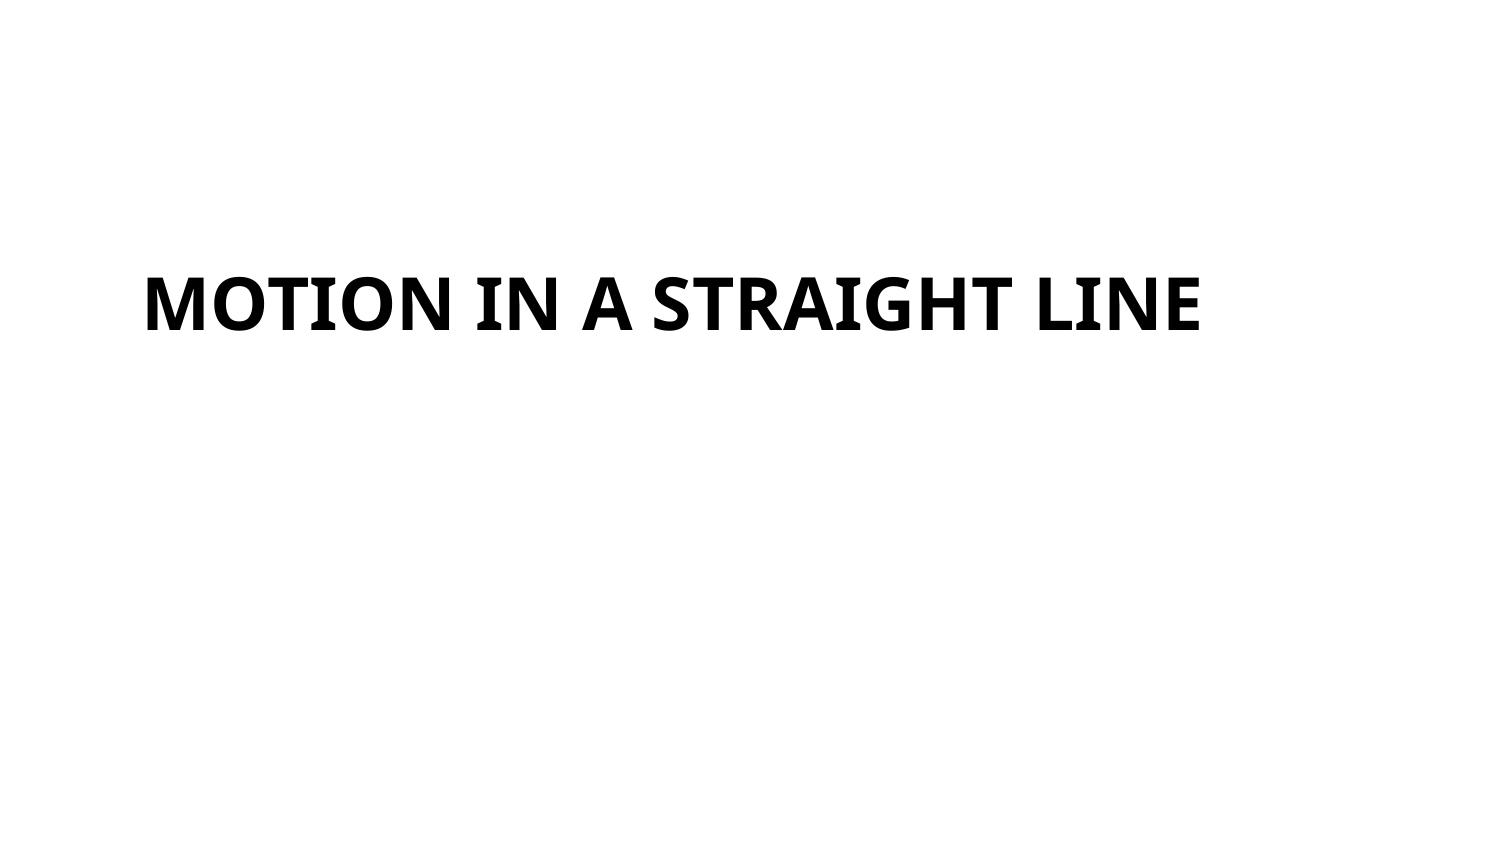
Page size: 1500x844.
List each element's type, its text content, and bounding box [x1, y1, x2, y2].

subtitle MOTION IN A STRAIGHT LINE [69, 236, 1468, 367]
